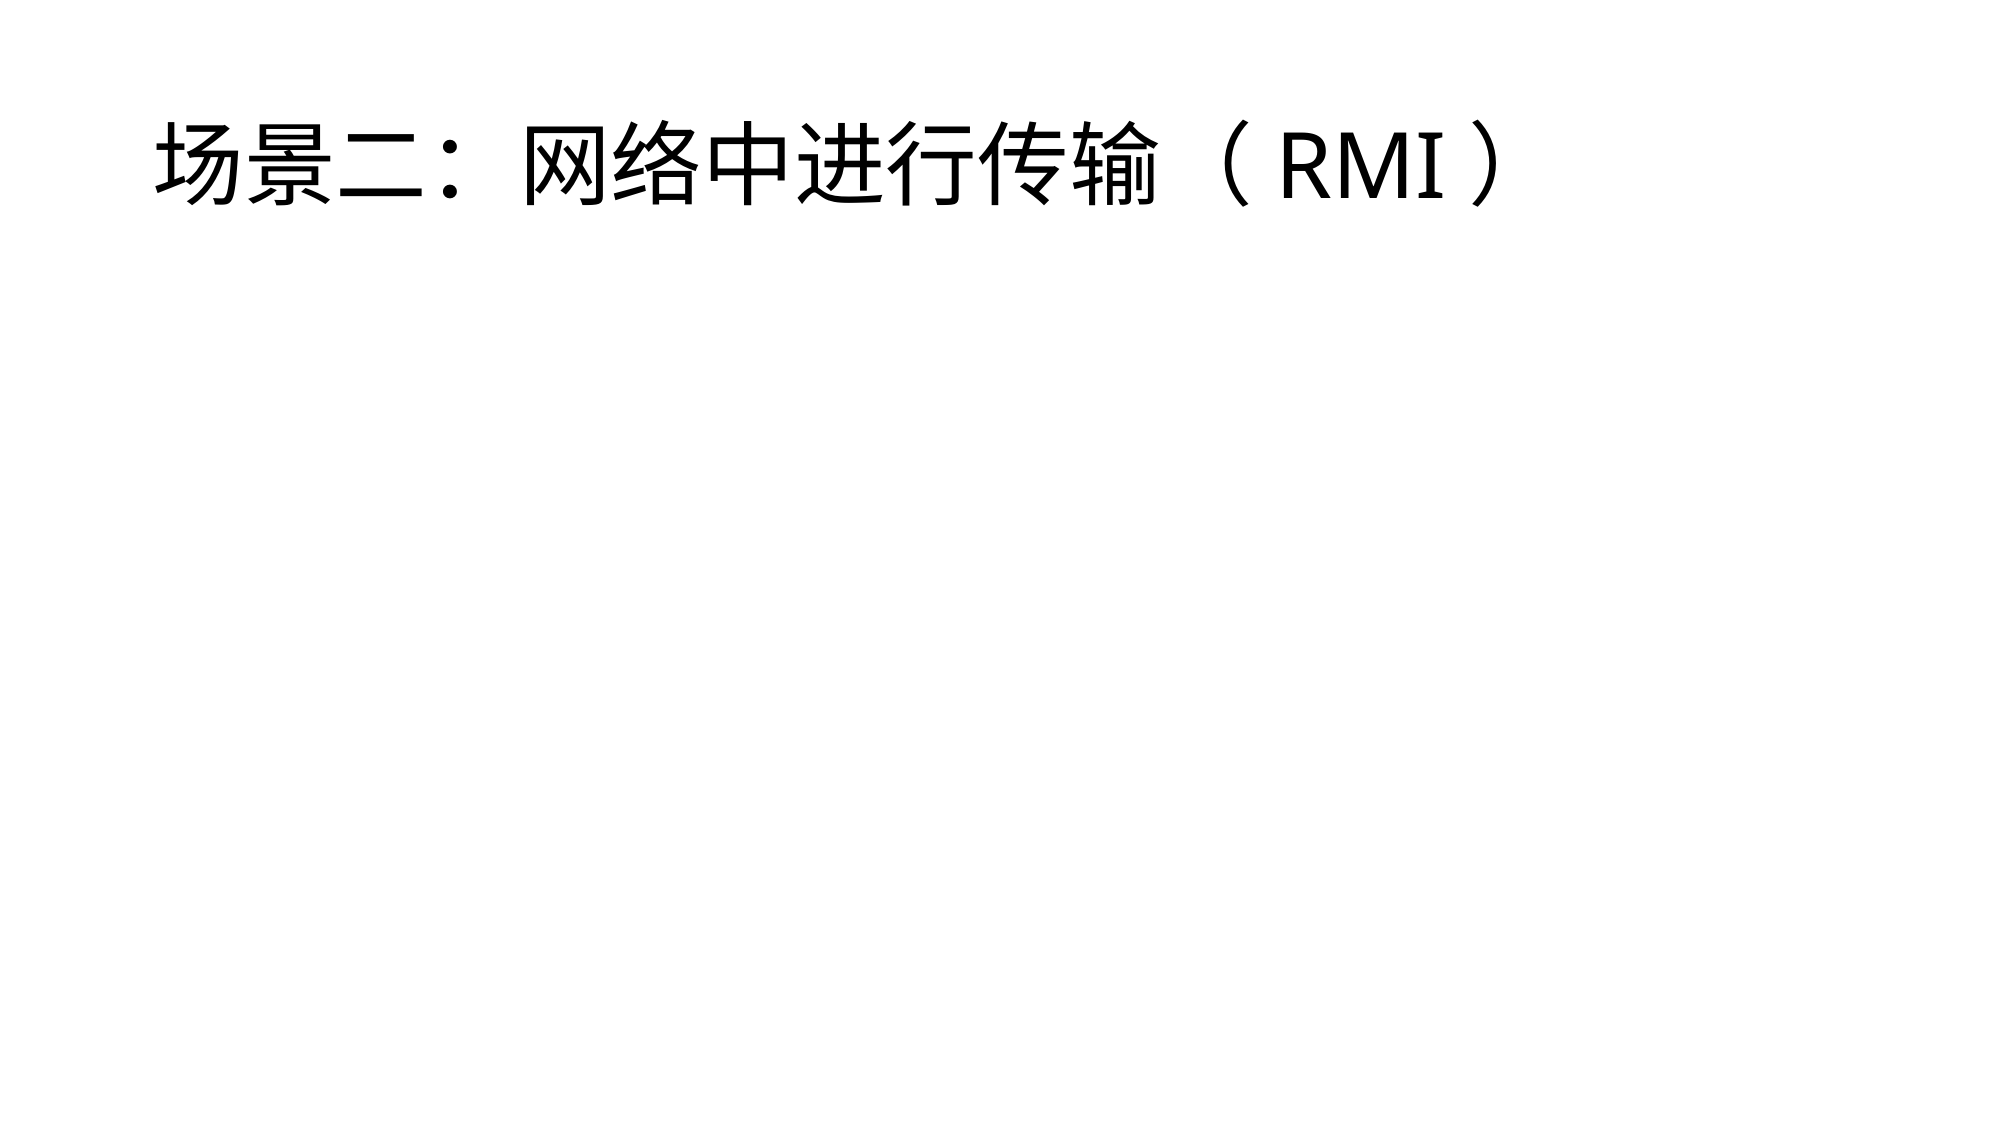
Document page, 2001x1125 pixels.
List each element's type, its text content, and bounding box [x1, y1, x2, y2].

title 场景二：网络中进行传输（RMI） [137, 59, 1863, 278]
